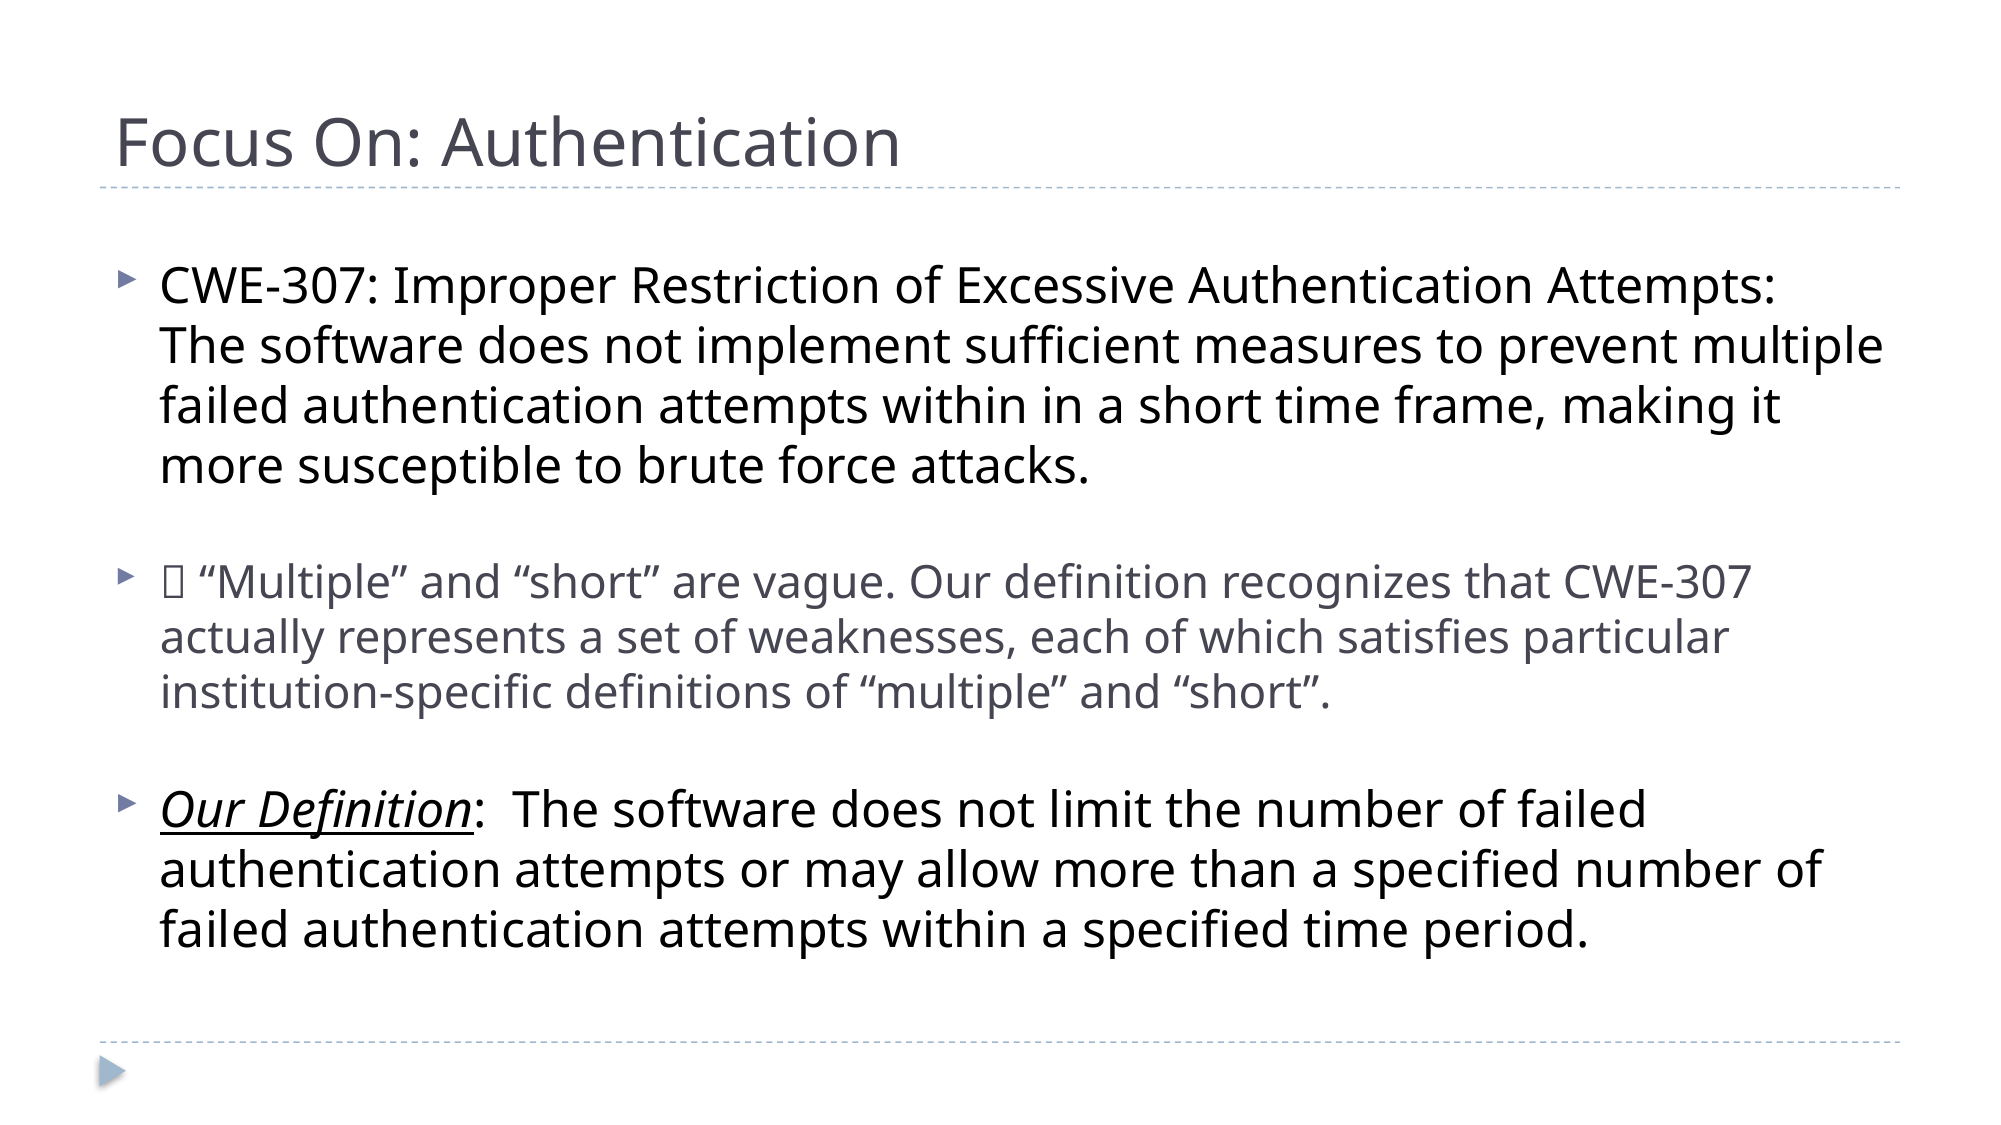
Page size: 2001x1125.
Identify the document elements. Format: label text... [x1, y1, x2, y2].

title Focus On: Authentication [99, 24, 1900, 188]
list CWE-307: Improper Restriction of Excessive Authentication Attempts: The software does not implement sufficient measures to prevent multiple failed authentication attempts within in a short time frame, making it more susceptible to brute force attacks.  “Multiple” and “short” are vague. Our definition recognizes that CWE-307 actually represents a set of weaknesses, each of which satisfies particular institution-specific definitions of “multiple” and “short”. Our Definition: The software does not limit the number of failed authentication attempts or may allow more than a specified number of failed authentication attempts within a specified time period. [99, 245, 1930, 1056]
